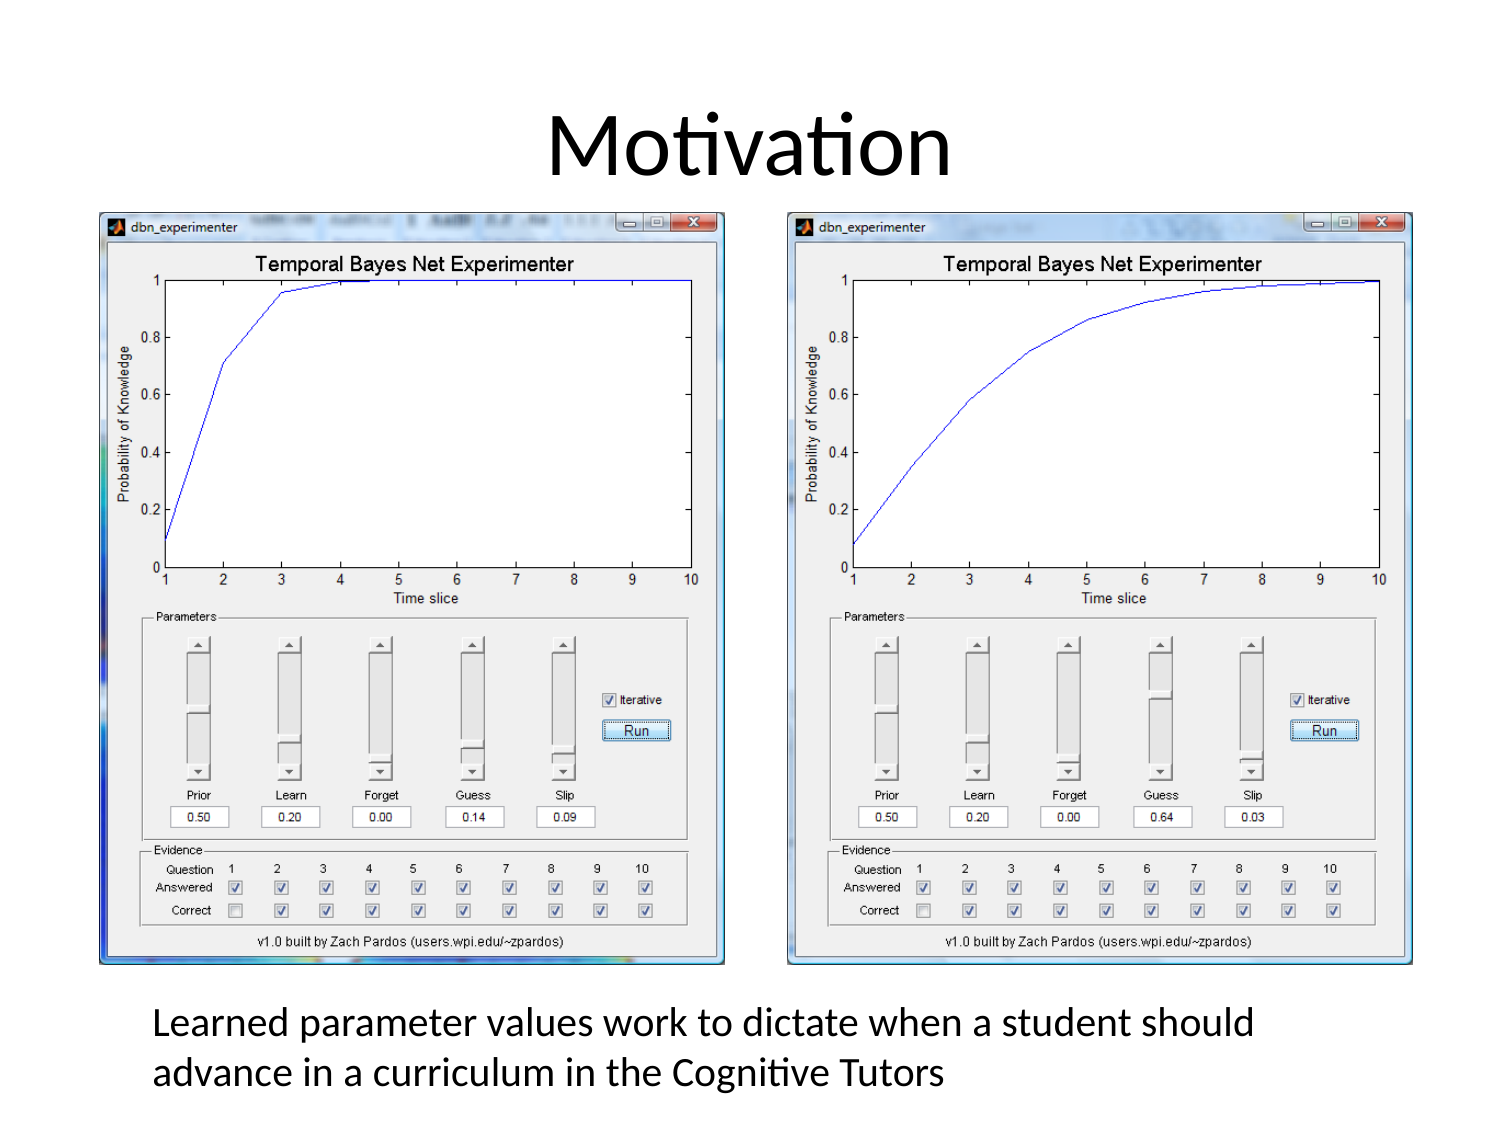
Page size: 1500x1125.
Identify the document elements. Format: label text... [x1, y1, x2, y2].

picture [99, 212, 726, 965]
text_box Learned parameter values work to dictate when a student should advance in a curriculum in the Cognitive Tutors [137, 987, 1375, 1103]
picture [786, 212, 1413, 965]
title Motivation [75, 45, 1425, 233]
